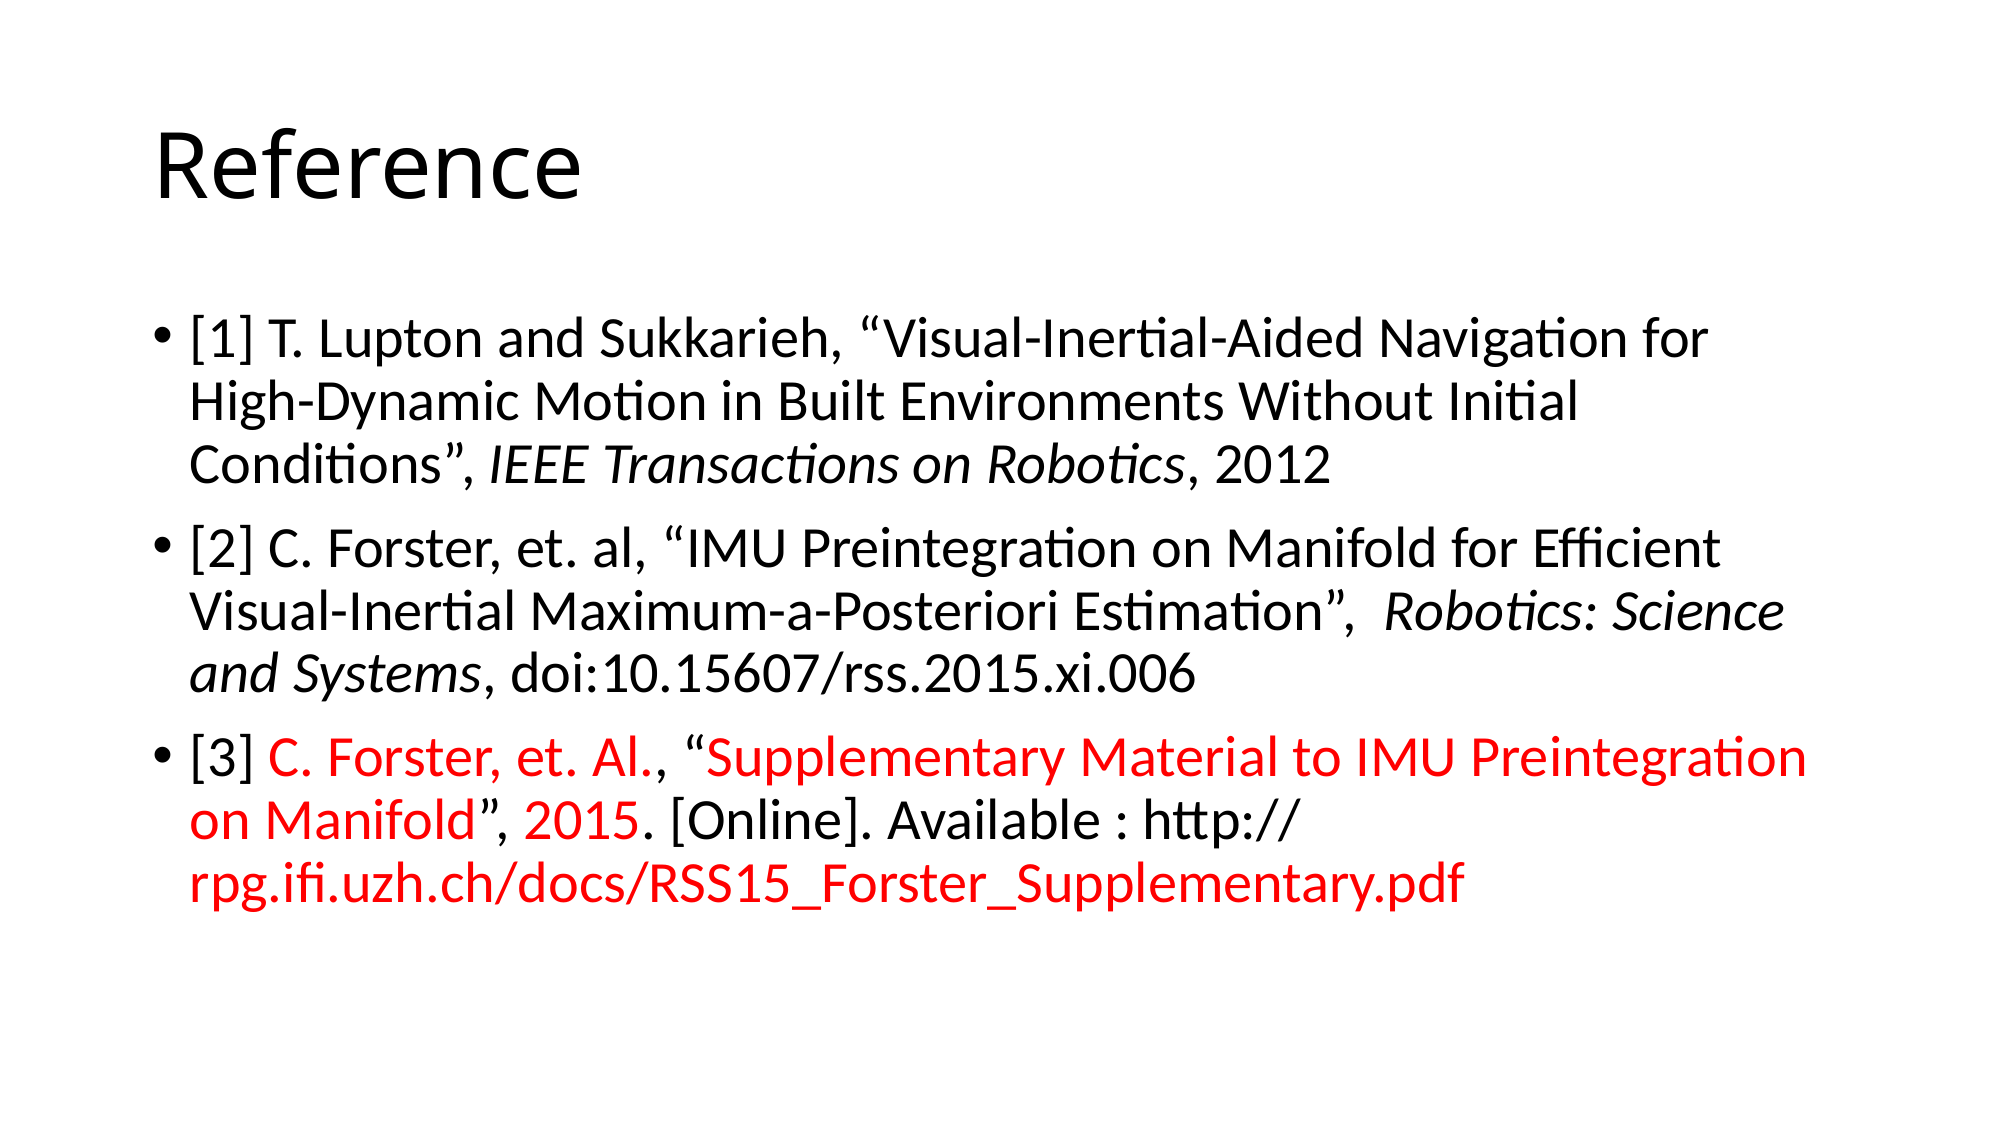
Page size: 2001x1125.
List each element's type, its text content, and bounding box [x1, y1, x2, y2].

title Reference [137, 59, 1863, 278]
list [1] T. Lupton and Sukkarieh, “Visual-Inertial-Aided Navigation for High-Dynamic Motion in Built Environments Without Initial Conditions”, IEEE Transactions on Robotics, 2012 [2] C. Forster, et. al, “IMU Preintegration on Manifold for Efficient Visual-Inertial Maximum-a-Posteriori Estimation”, Robotics: Science and Systems, doi:10.15607/rss.2015.xi.006 [3] C. Forster, et. Al., “Supplementary Material to IMU Preintegration on Manifold”, 2015. [Online]. Available : http:// rpg.ifi.uzh.ch/docs/RSS15_Forster_Supplementary.pdf [137, 299, 1863, 1014]
